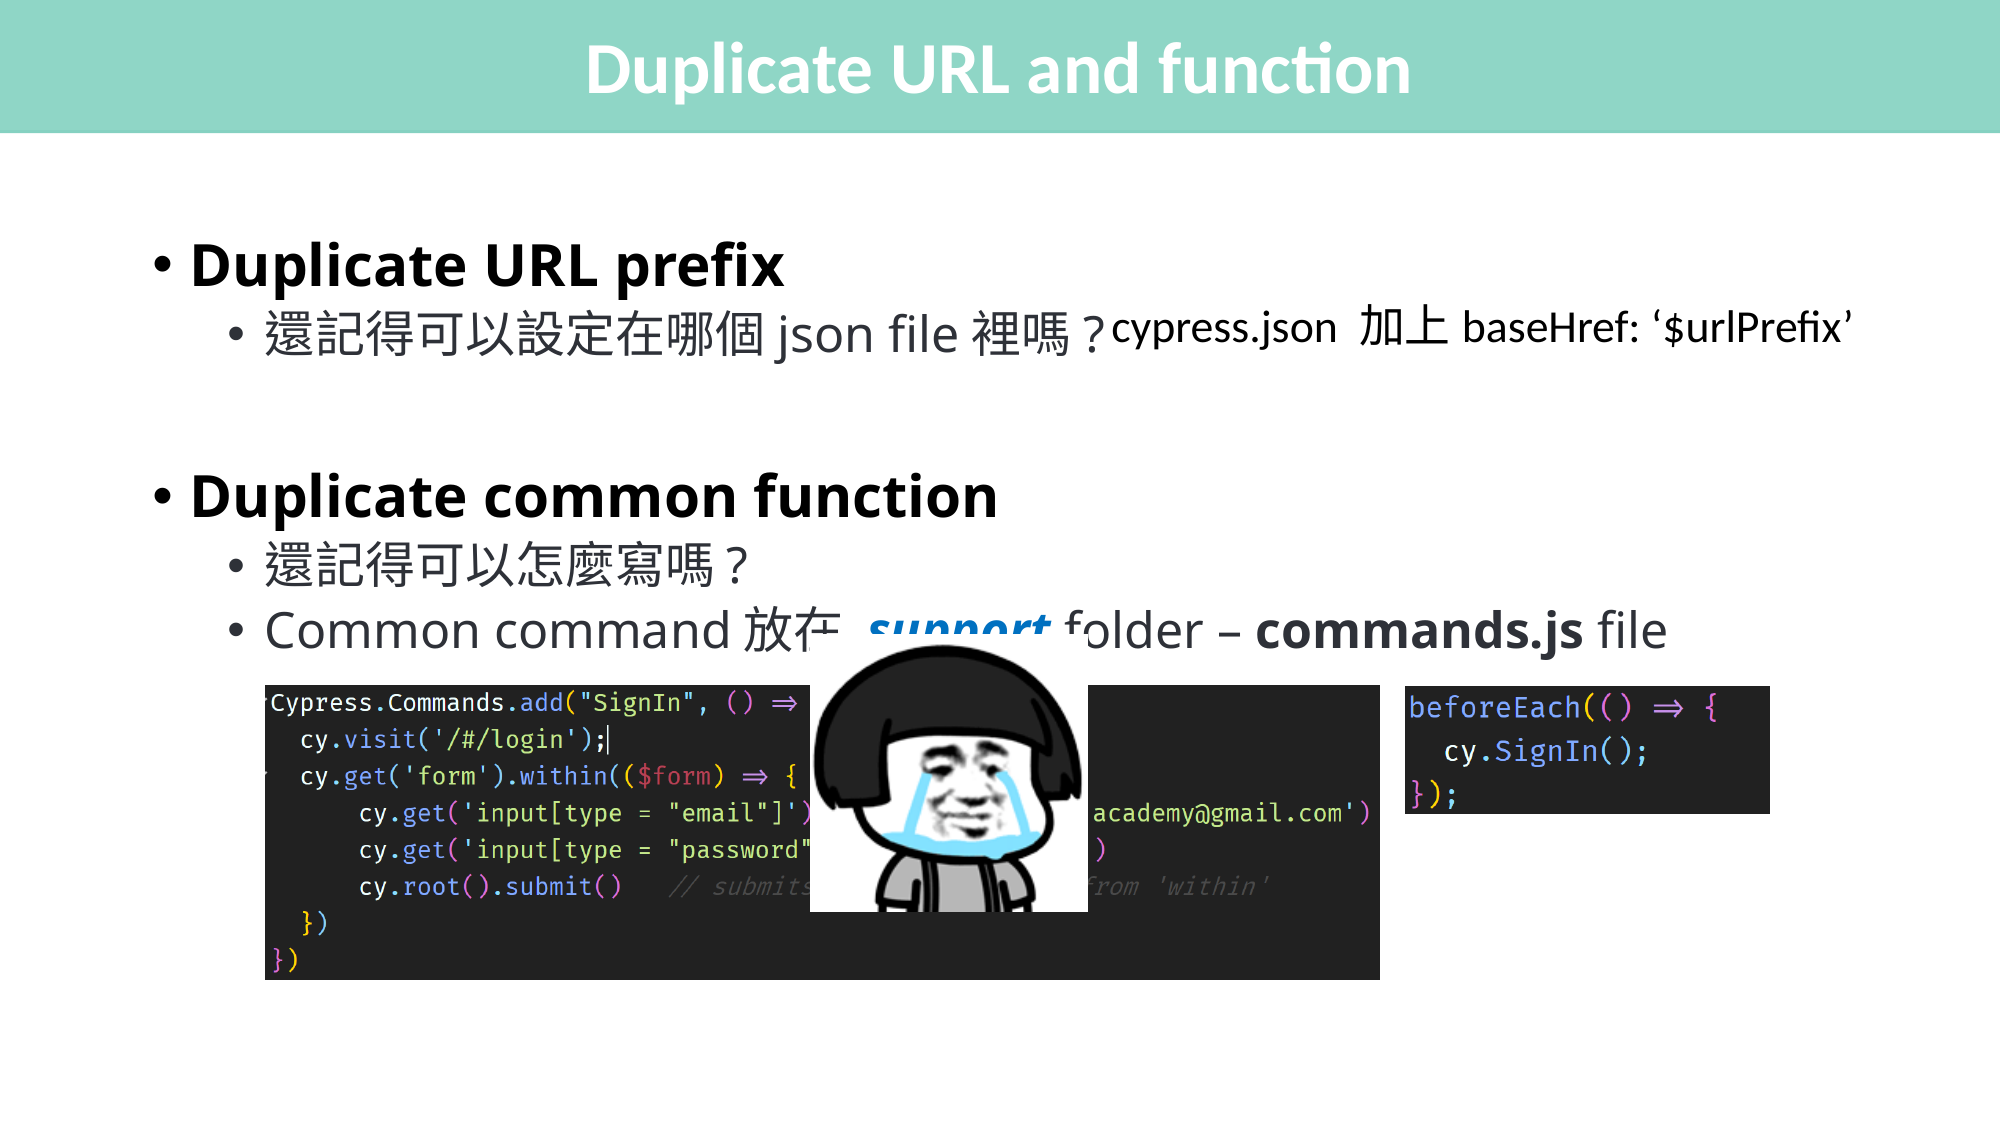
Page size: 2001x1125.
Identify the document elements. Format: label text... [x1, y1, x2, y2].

picture [265, 634, 1380, 980]
list Duplicate URL prefix 還記得可以設定在哪個json file裡嗎? Duplicate common function 還記得可以怎麼寫嗎? Common command放在 support folder – commands.js file [137, 228, 2000, 1042]
picture [1405, 686, 1770, 814]
text_box cypress.json 加上baseHref: ‘$urlPrefix’ [1096, 289, 1869, 360]
text_box [0, 0, 2000, 131]
title Duplicate URL and function [137, 22, 1863, 118]
